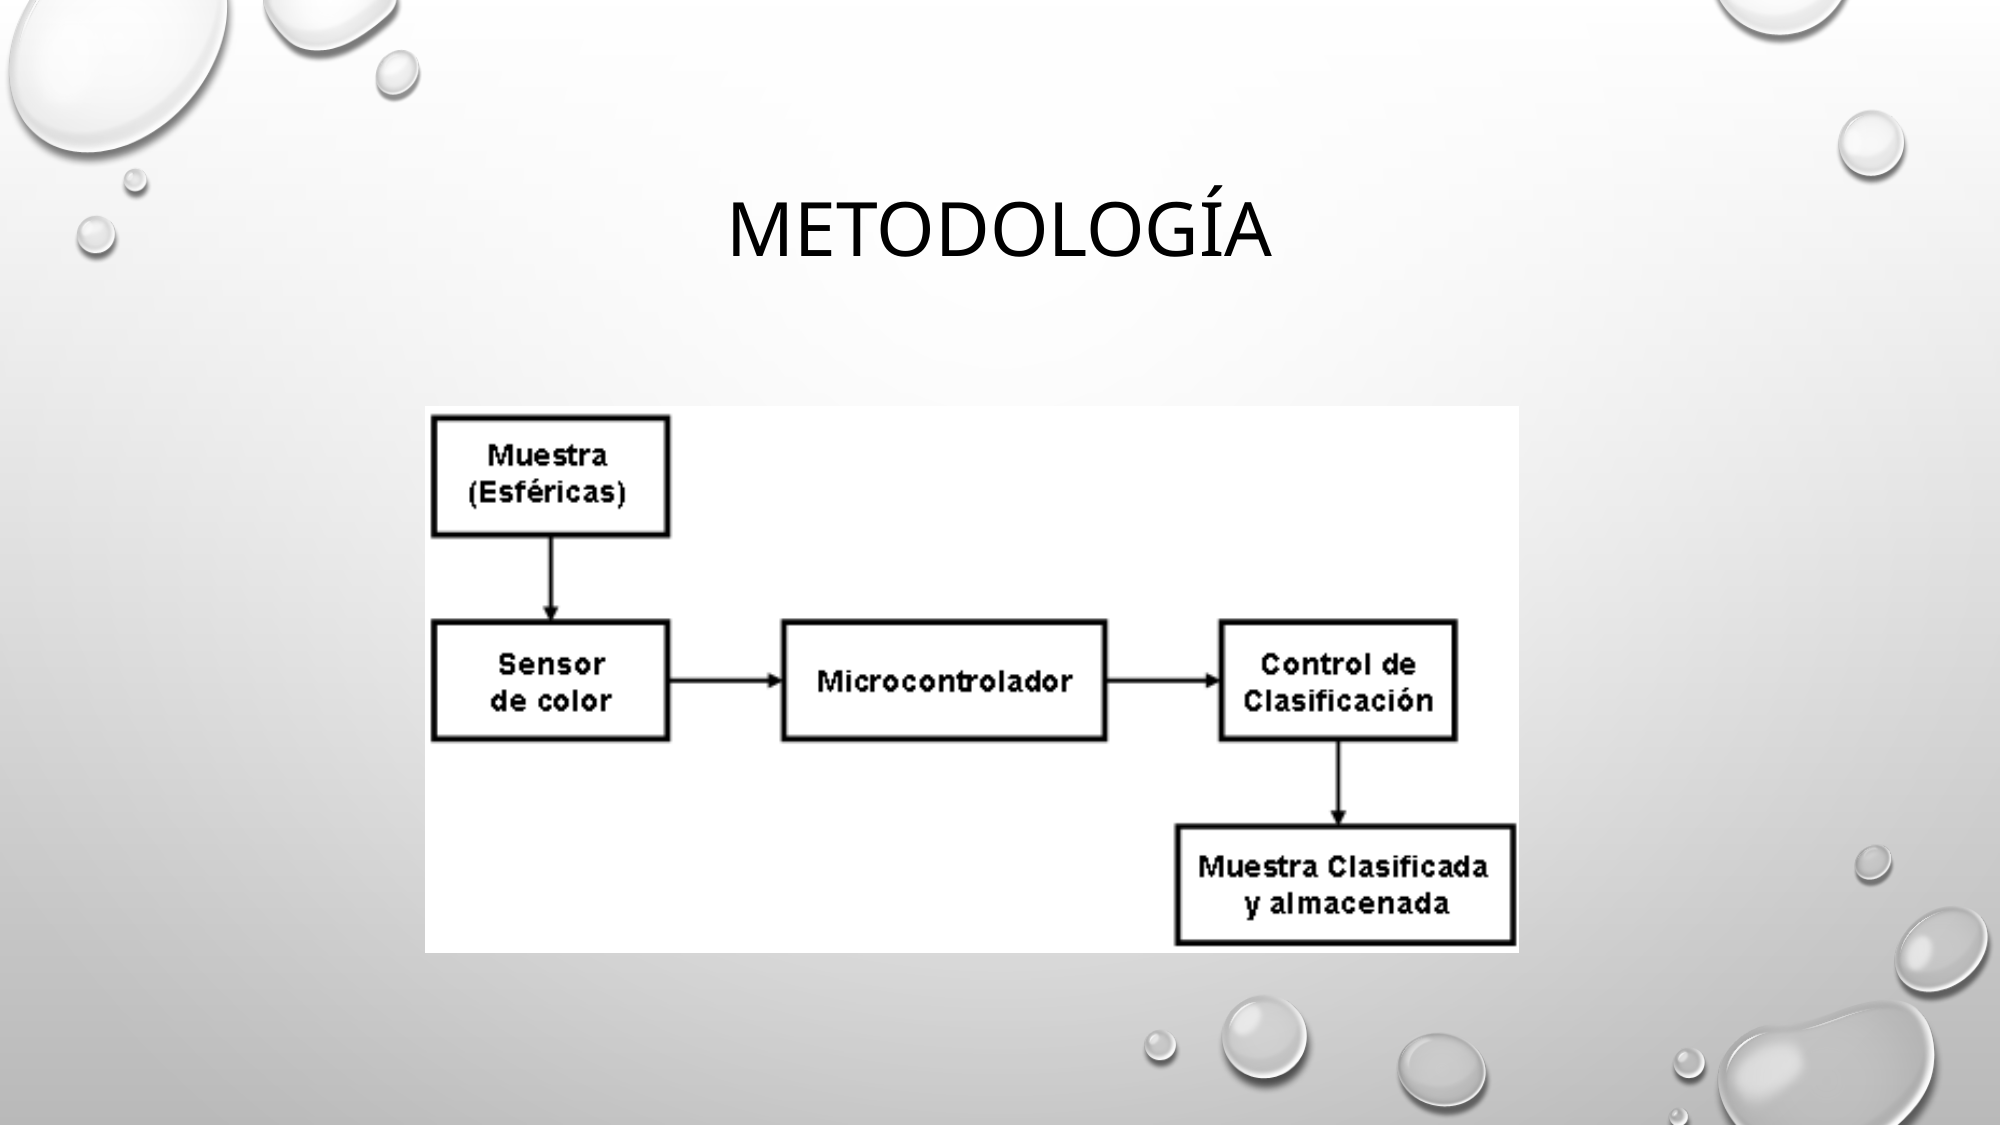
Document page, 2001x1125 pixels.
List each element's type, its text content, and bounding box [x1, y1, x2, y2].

picture [0, 0, 2000, 1125]
title Metodología [149, 101, 1851, 364]
